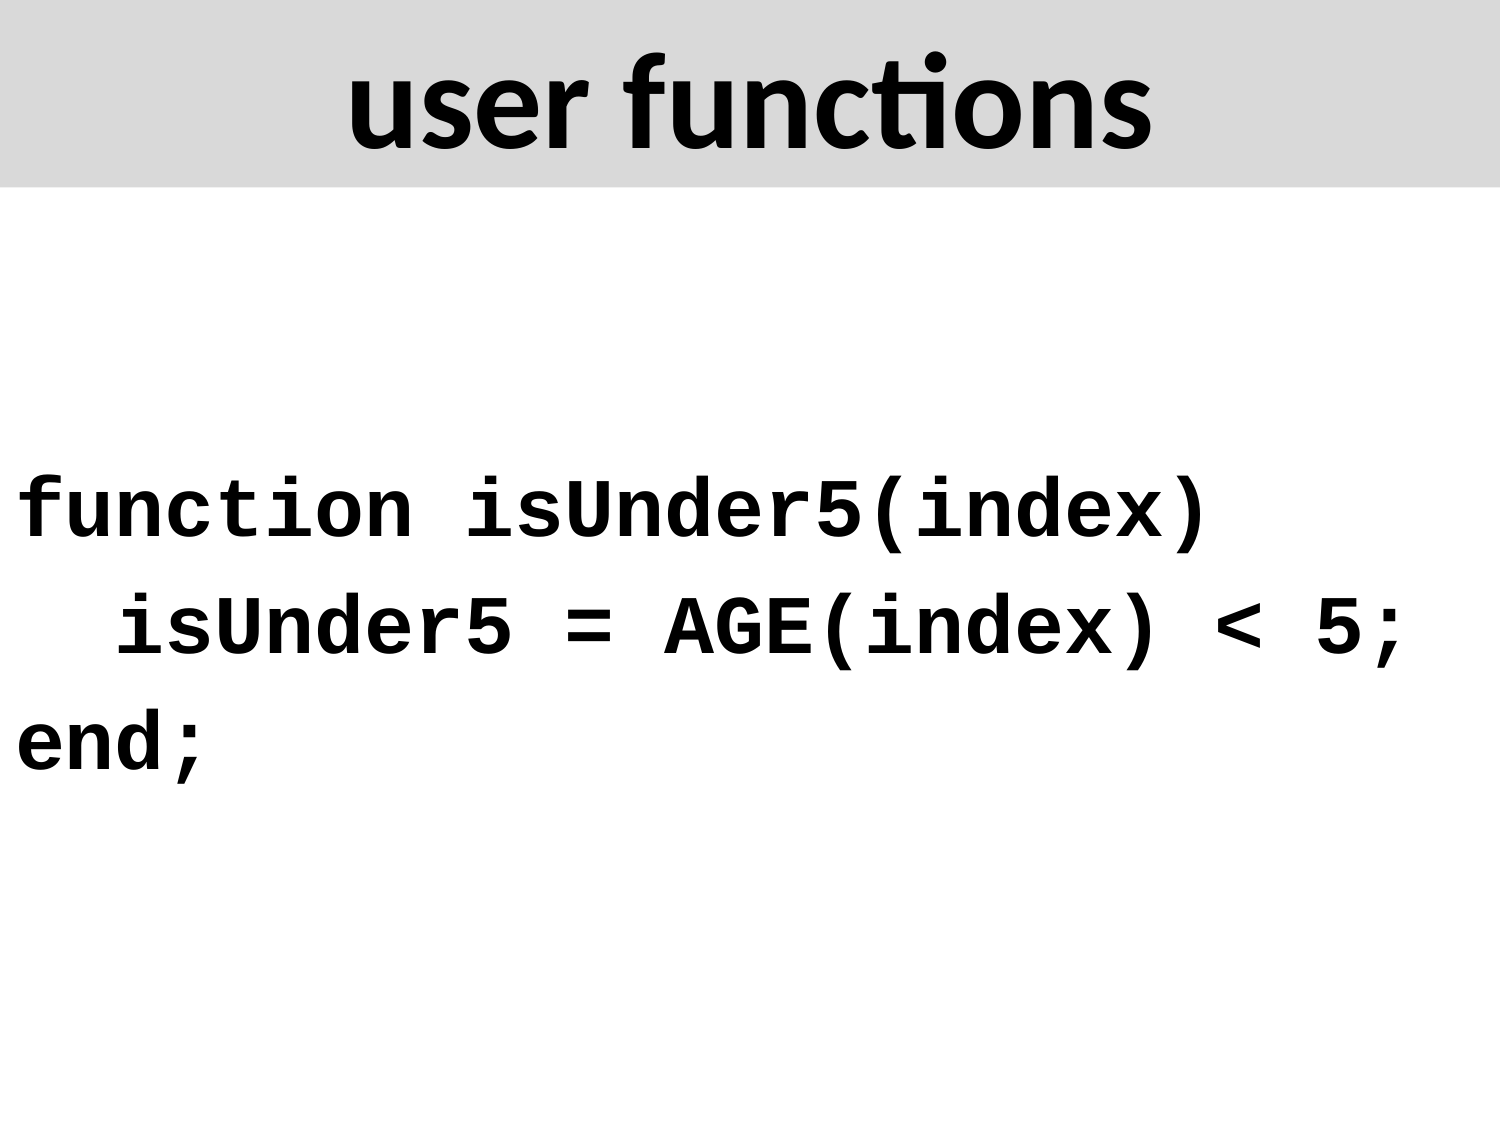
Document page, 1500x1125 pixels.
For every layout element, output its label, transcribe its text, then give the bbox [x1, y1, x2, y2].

title user functions [0, 0, 1500, 188]
list function isUnder5(index) isUnder5 = AGE(index) < 5; end; [0, 212, 1500, 1125]
